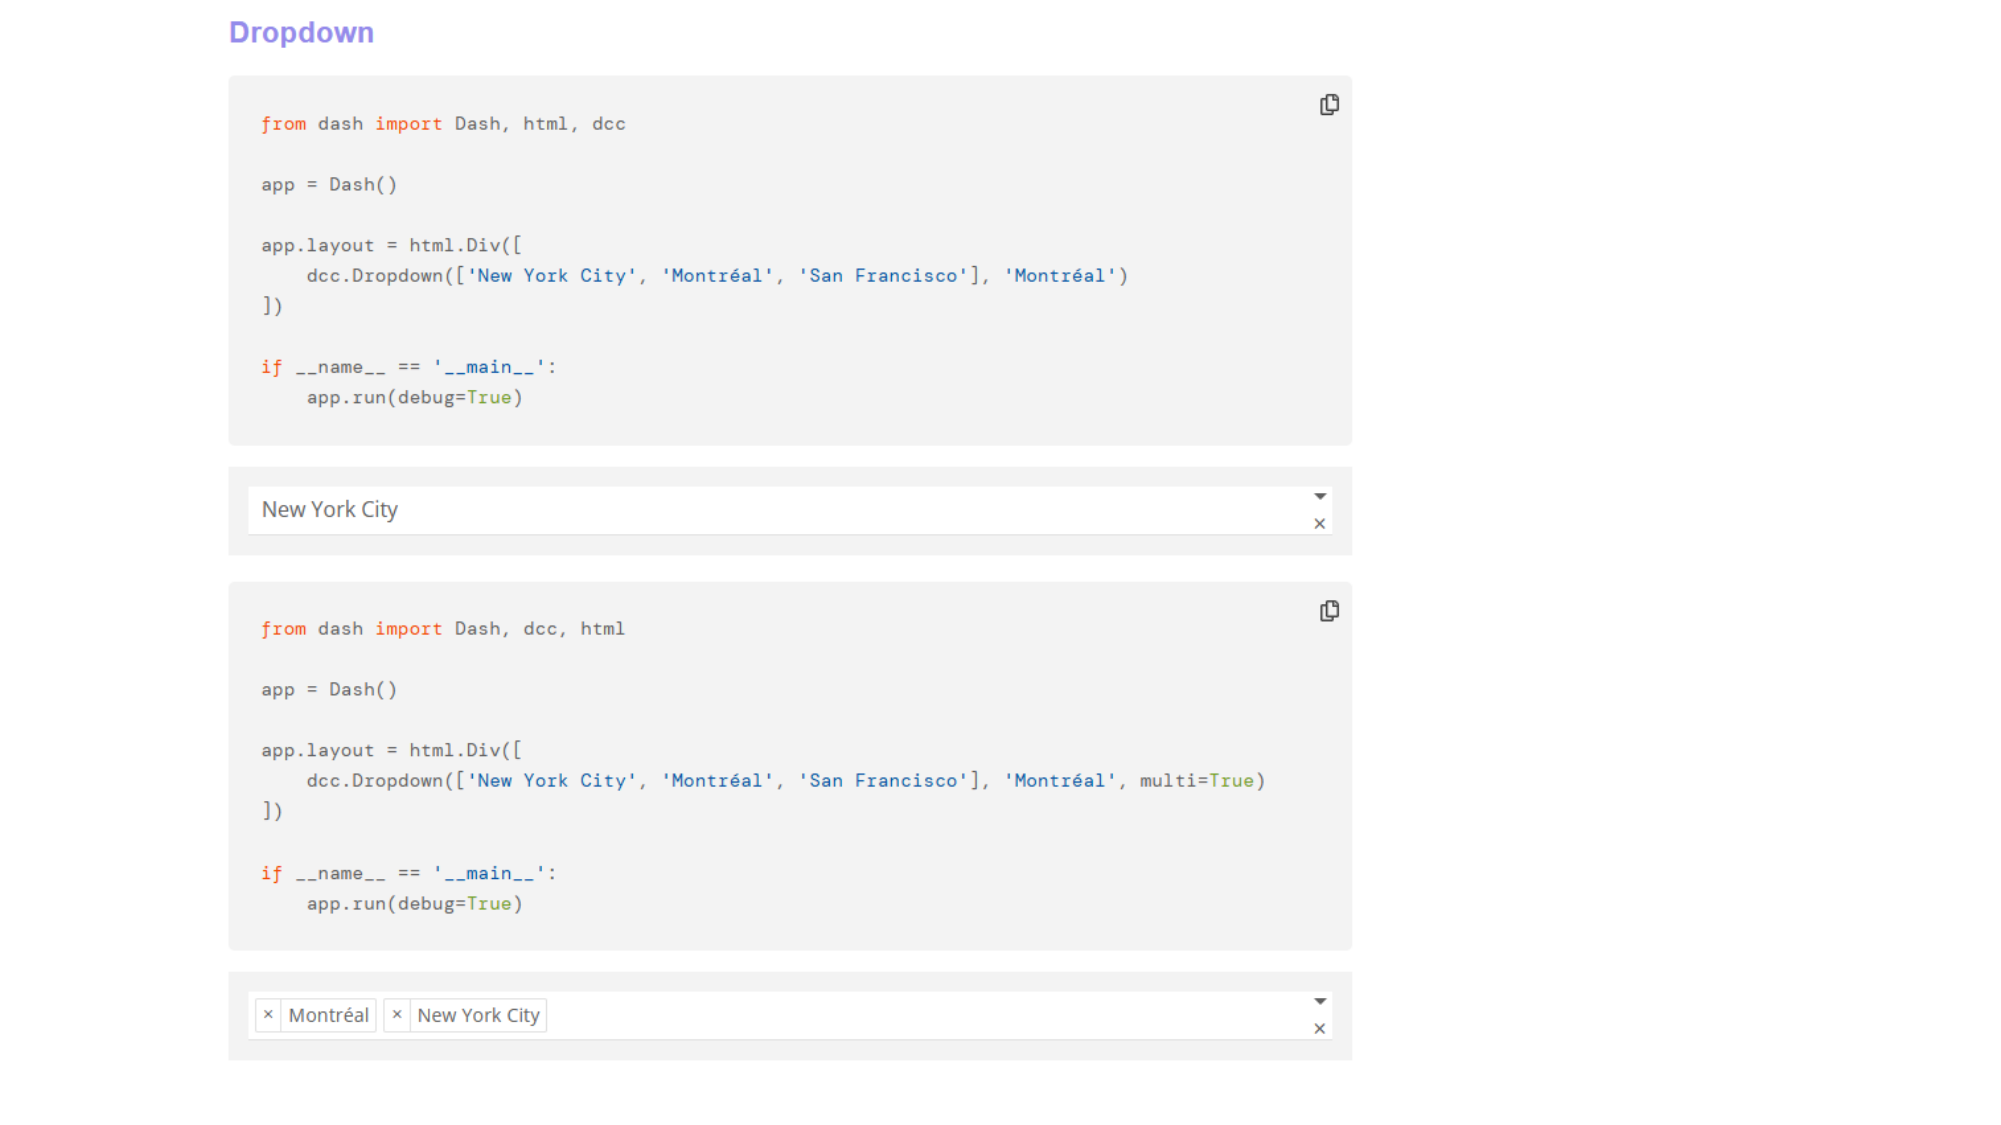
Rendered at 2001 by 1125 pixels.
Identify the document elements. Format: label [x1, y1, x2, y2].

picture [201, 0, 1392, 1076]
